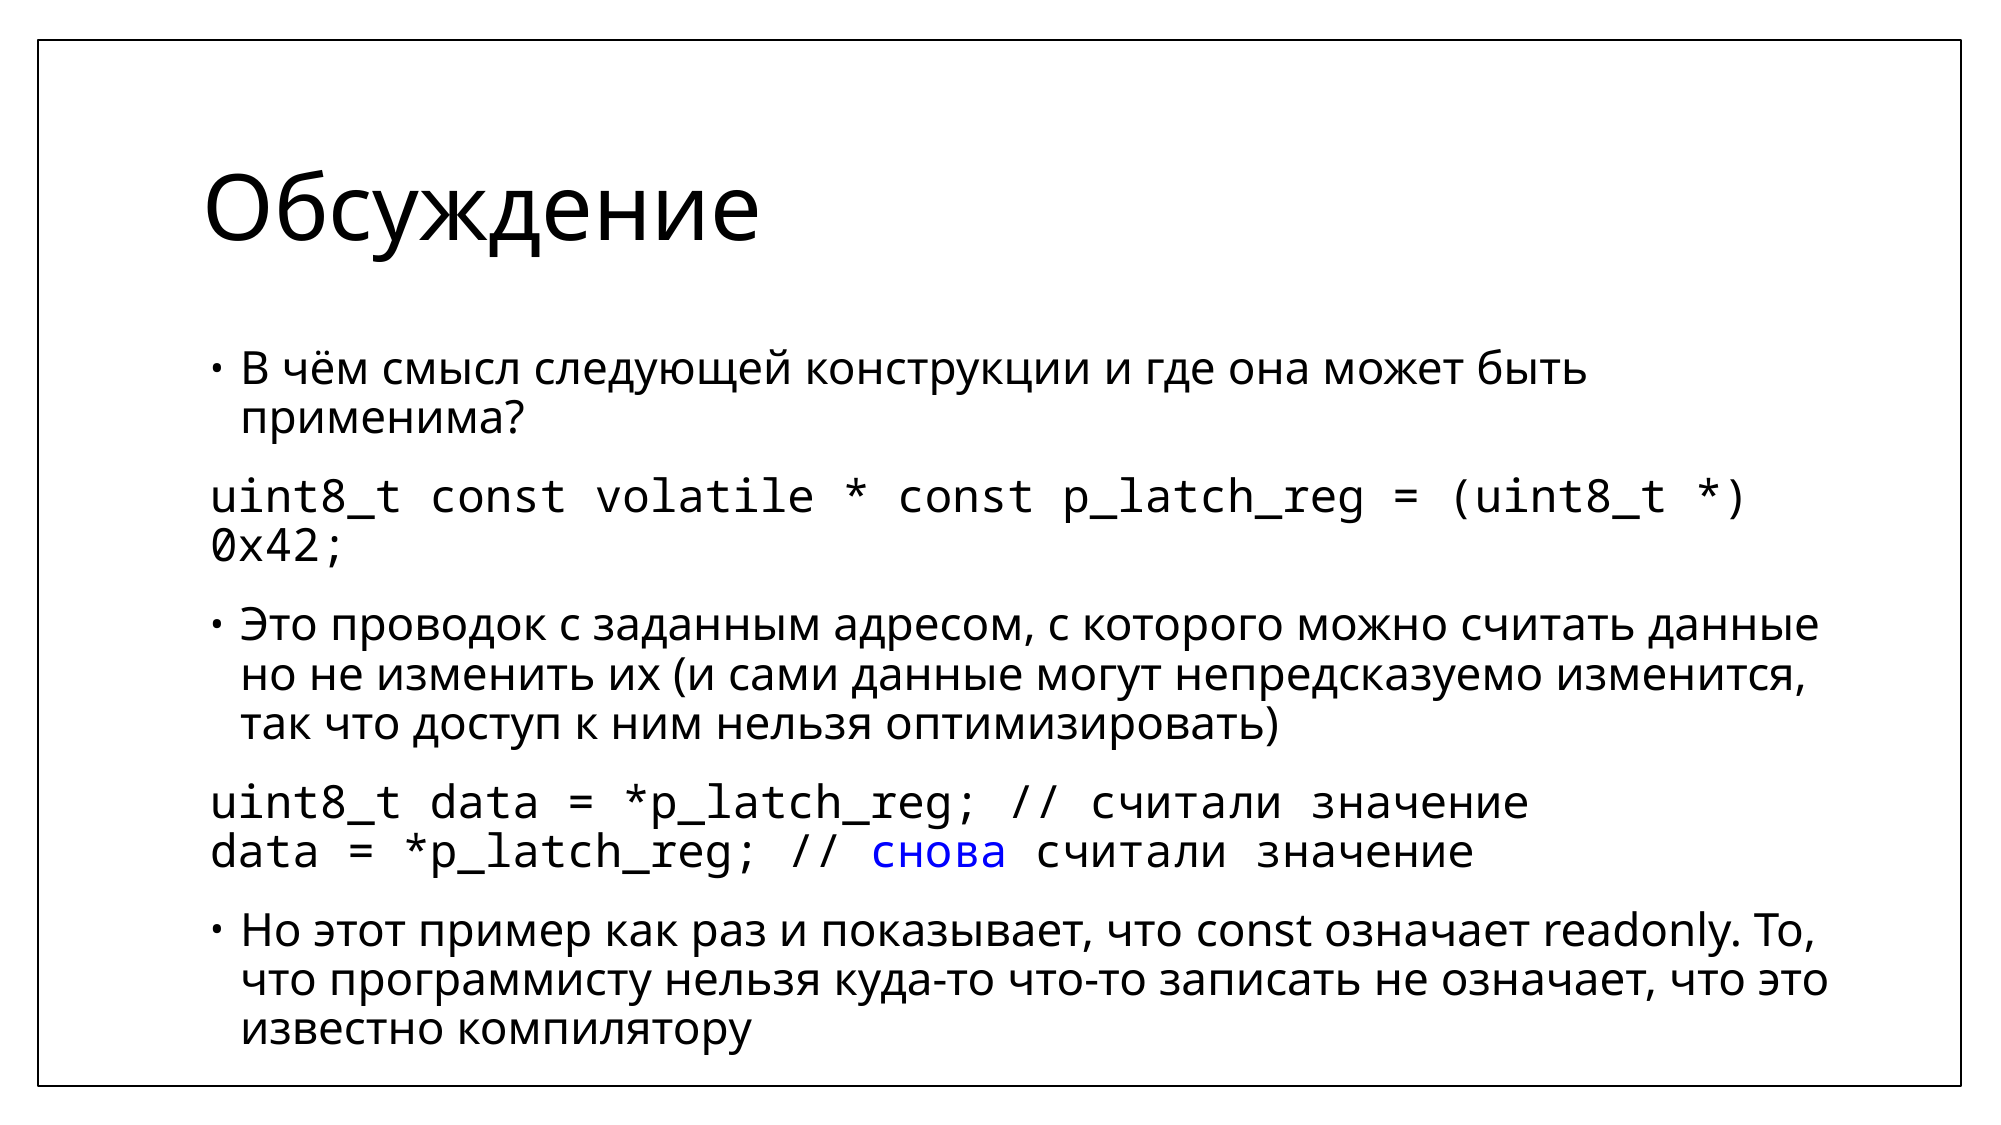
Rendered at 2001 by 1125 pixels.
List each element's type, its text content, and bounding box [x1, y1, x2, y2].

list В чём смысл следующей конструкции и где она может быть применима? uint8_t const volatile * const p_latch_reg = (uint8_t *) 0x42; Это проводок с заданным адресом, с которого можно считать данные но не изменить их (и сами данные могут непредсказуемо изменится, так что доступ к ним нельзя оптимизировать) uint8_t data = *p_latch_reg; // считали значение data = *p_latch_reg; // снова считали значение Но этот пример как раз и показывает, что const означает readonly. То, что программисту нельзя куда-то что-то записать не означает, что это известно компилятору [187, 337, 1869, 1000]
title Обсуждение [187, 99, 1808, 323]
